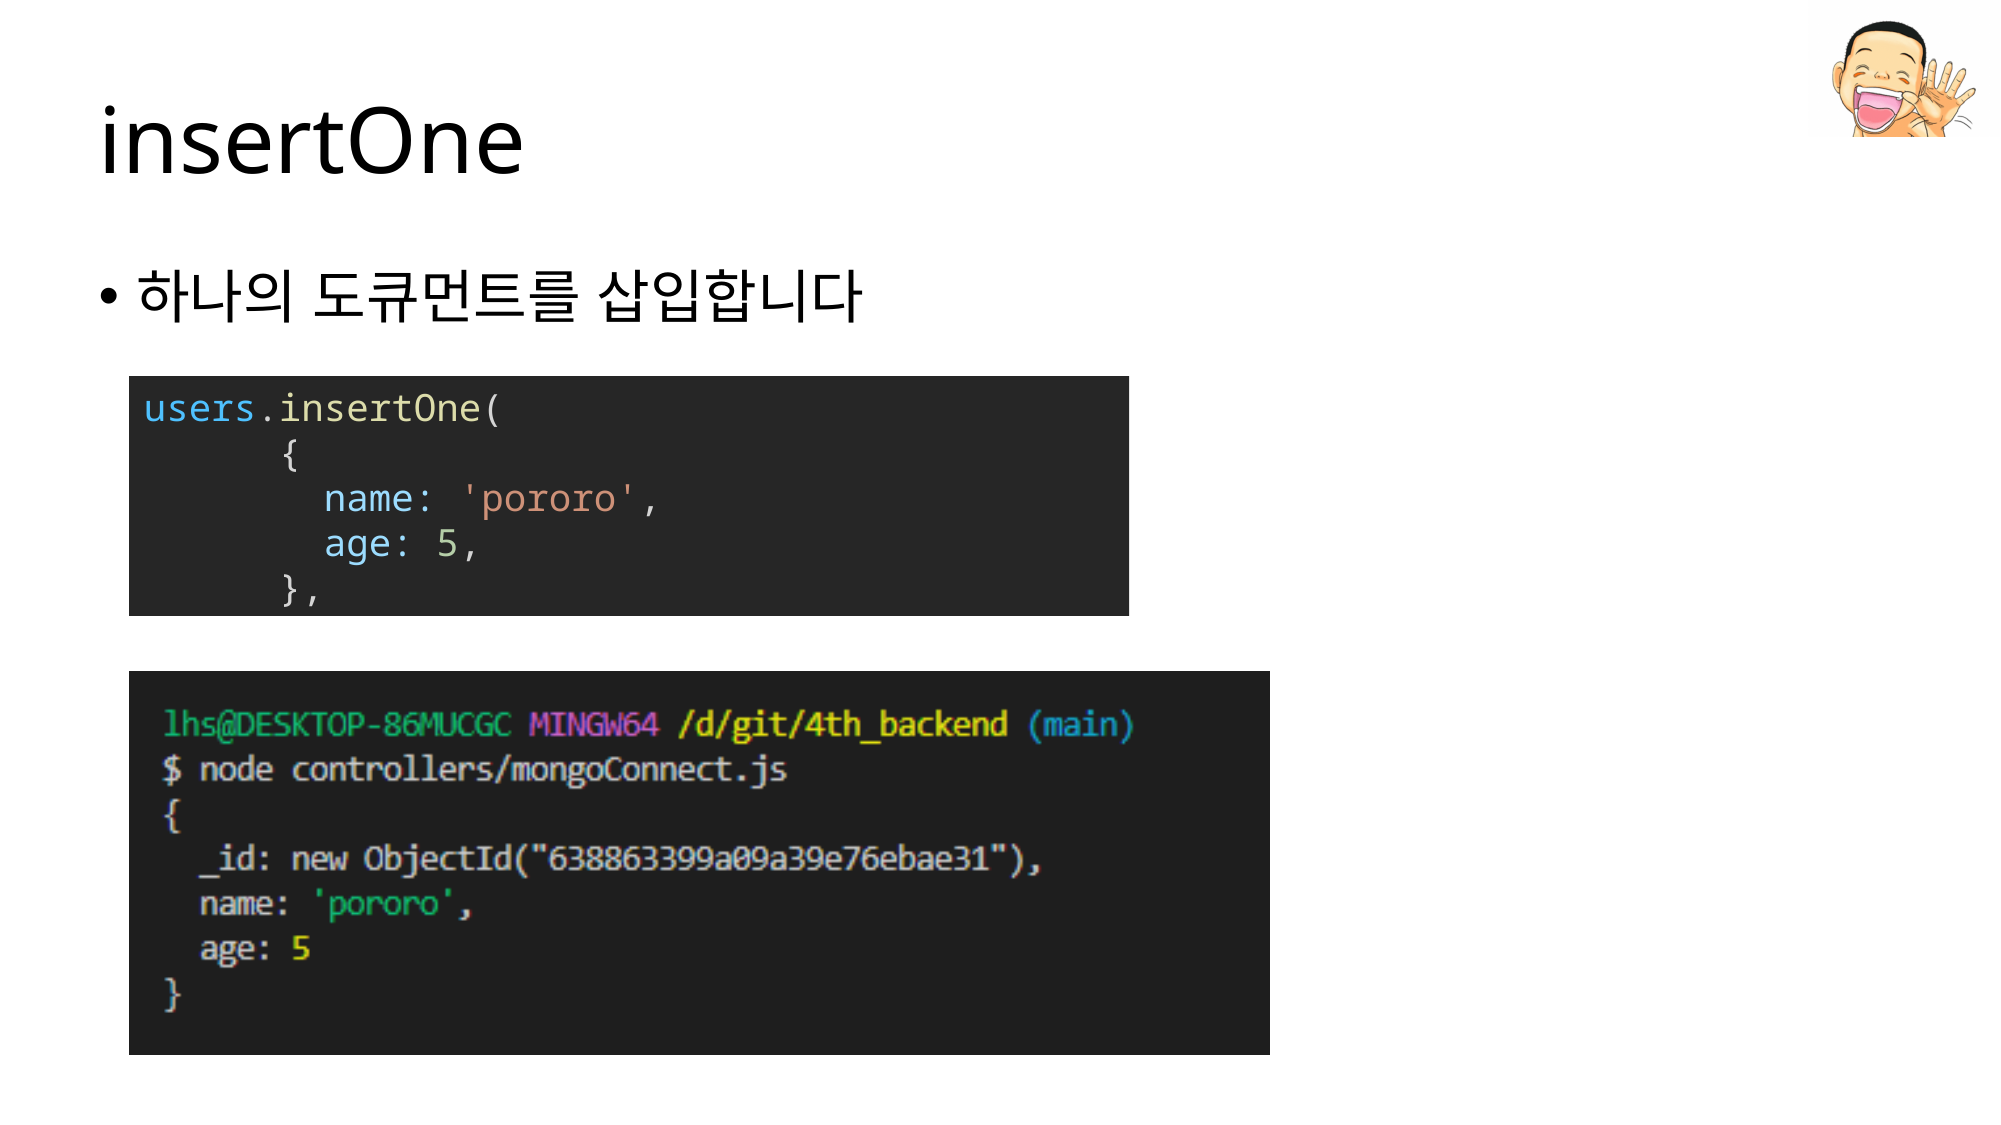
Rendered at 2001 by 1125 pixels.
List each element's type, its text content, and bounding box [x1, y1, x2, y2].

picture [129, 671, 1270, 1055]
text_box users.insertOne( { name: 'pororo', age: 5, }, [129, 376, 1130, 616]
title insertOne [83, 0, 1931, 218]
picture [1931, 0, 2000, 137]
list 하나의 도큐먼트를 삽입합니다 [83, 218, 1931, 1125]
